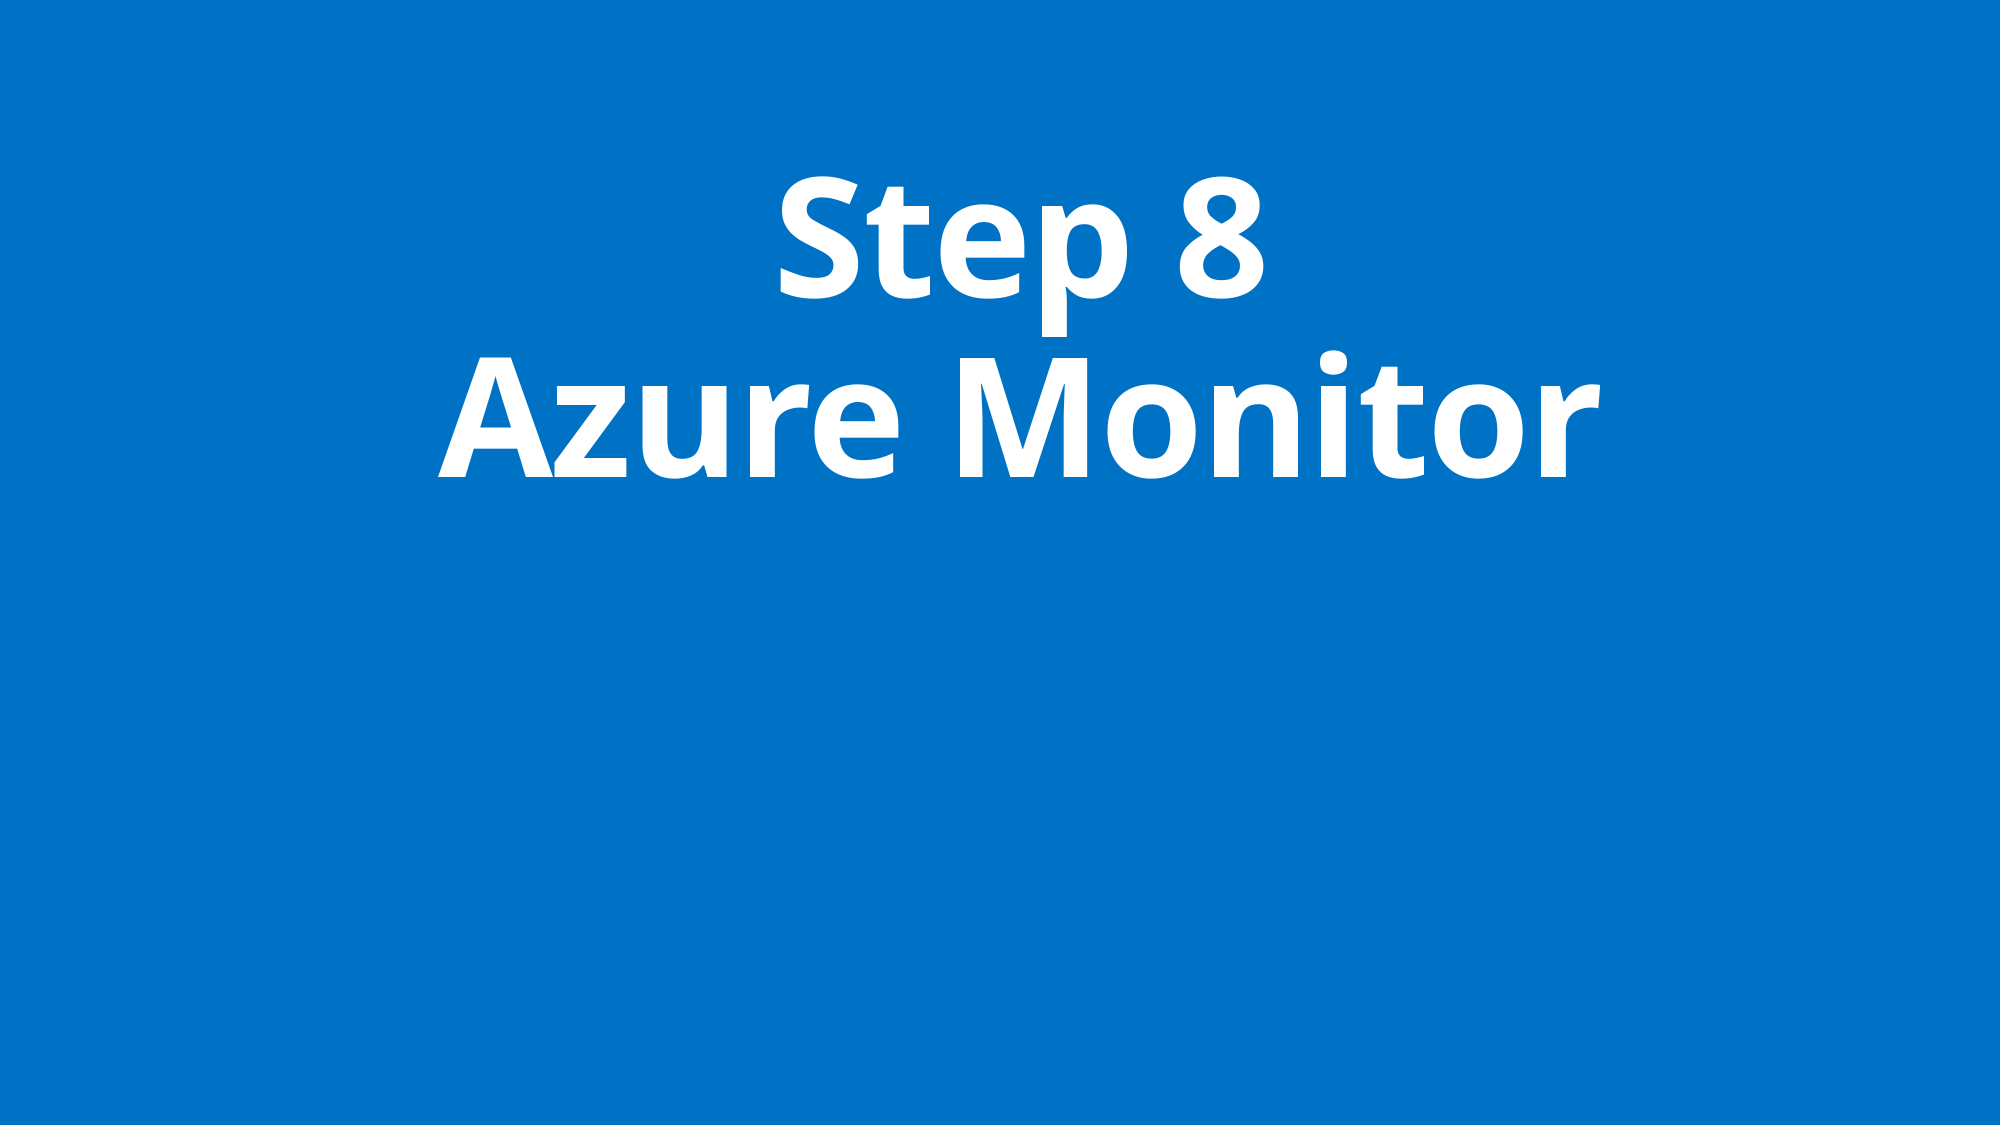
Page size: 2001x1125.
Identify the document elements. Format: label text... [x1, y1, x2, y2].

title Step 8 Azure Monitor [142, 145, 1902, 612]
